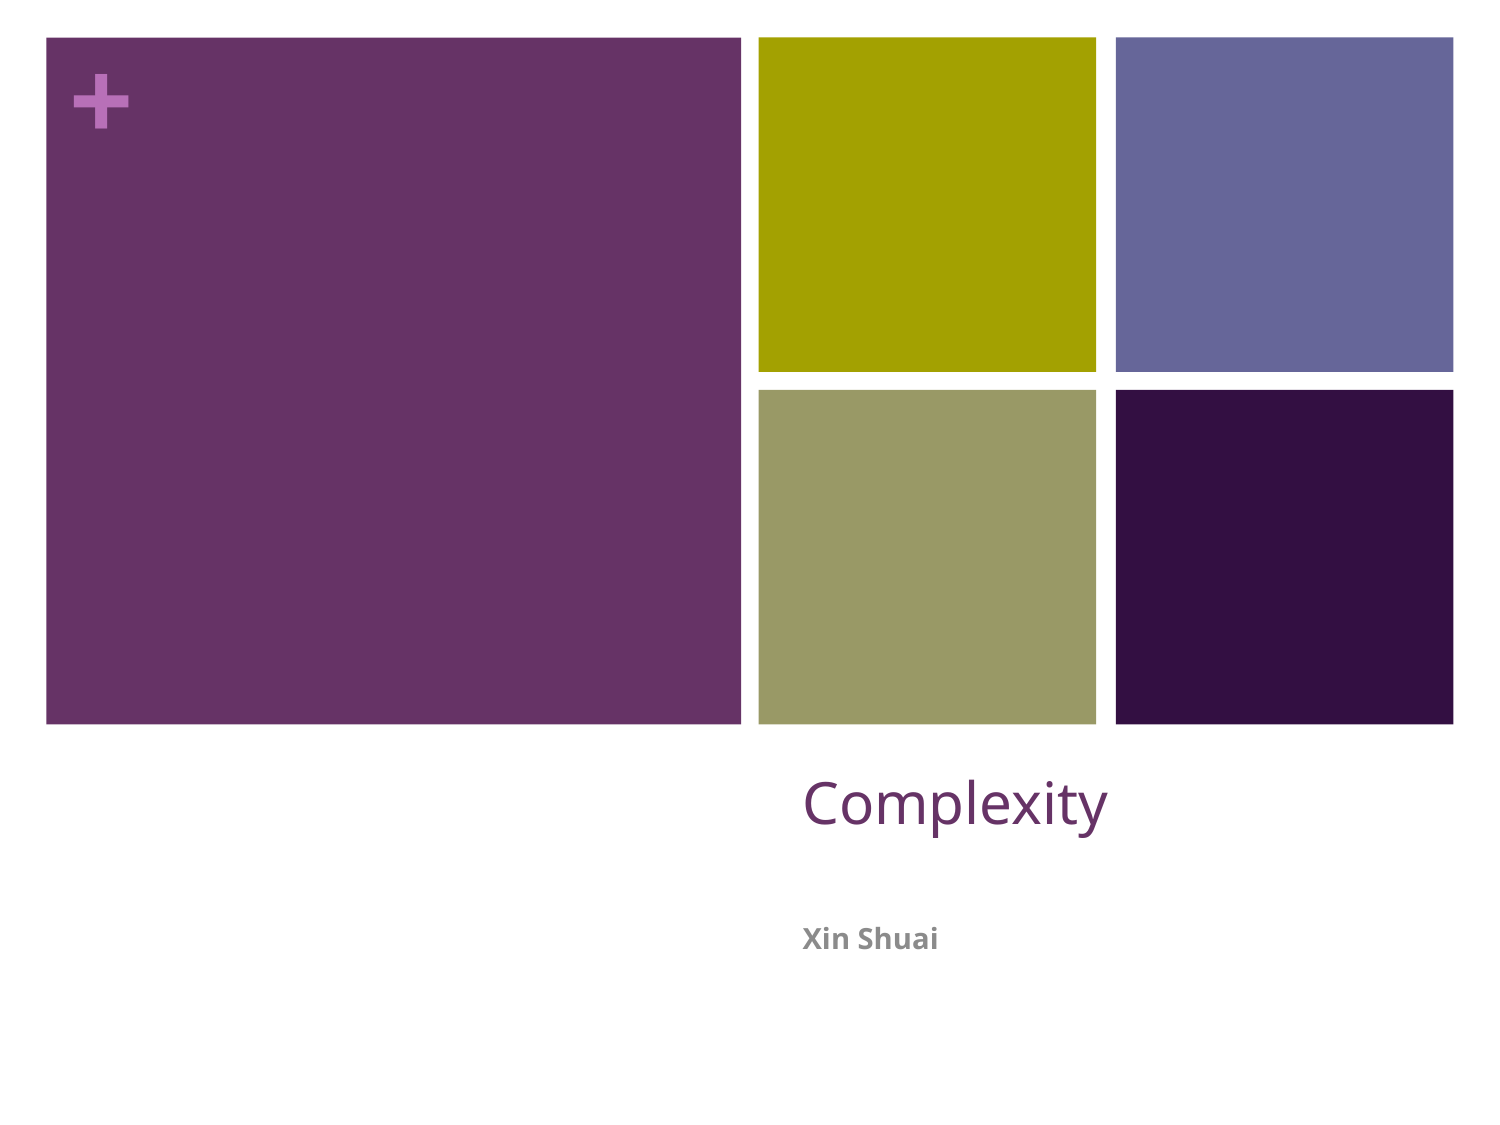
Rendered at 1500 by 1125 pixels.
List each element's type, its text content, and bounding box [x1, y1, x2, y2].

title Complexity [787, 758, 1450, 912]
subtitle Xin Shuai [787, 912, 1450, 1036]
